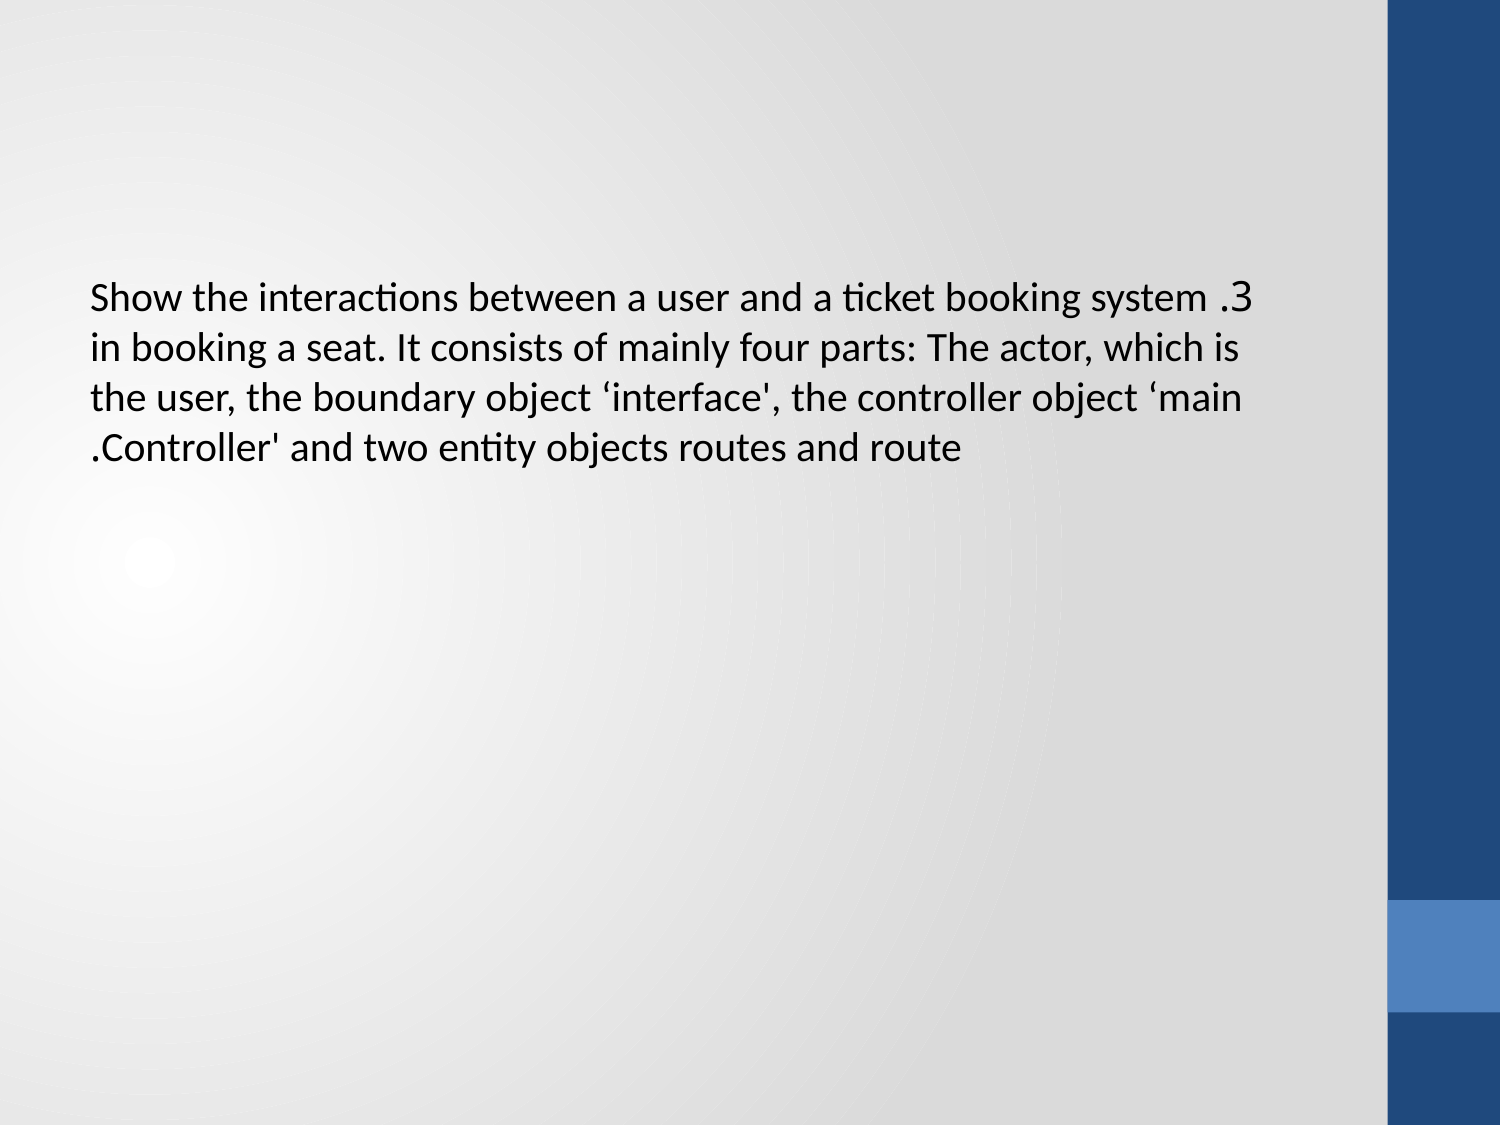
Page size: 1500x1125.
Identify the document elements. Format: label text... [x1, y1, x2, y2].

list 3. Show the interactions between a user and a ticket booking system in booking a seat. It consists of mainly four parts: The actor, which is the user, the boundary object ‘interface', the controller object ‘main Controller' and two entity objects routes and route. [75, 262, 1325, 1050]
